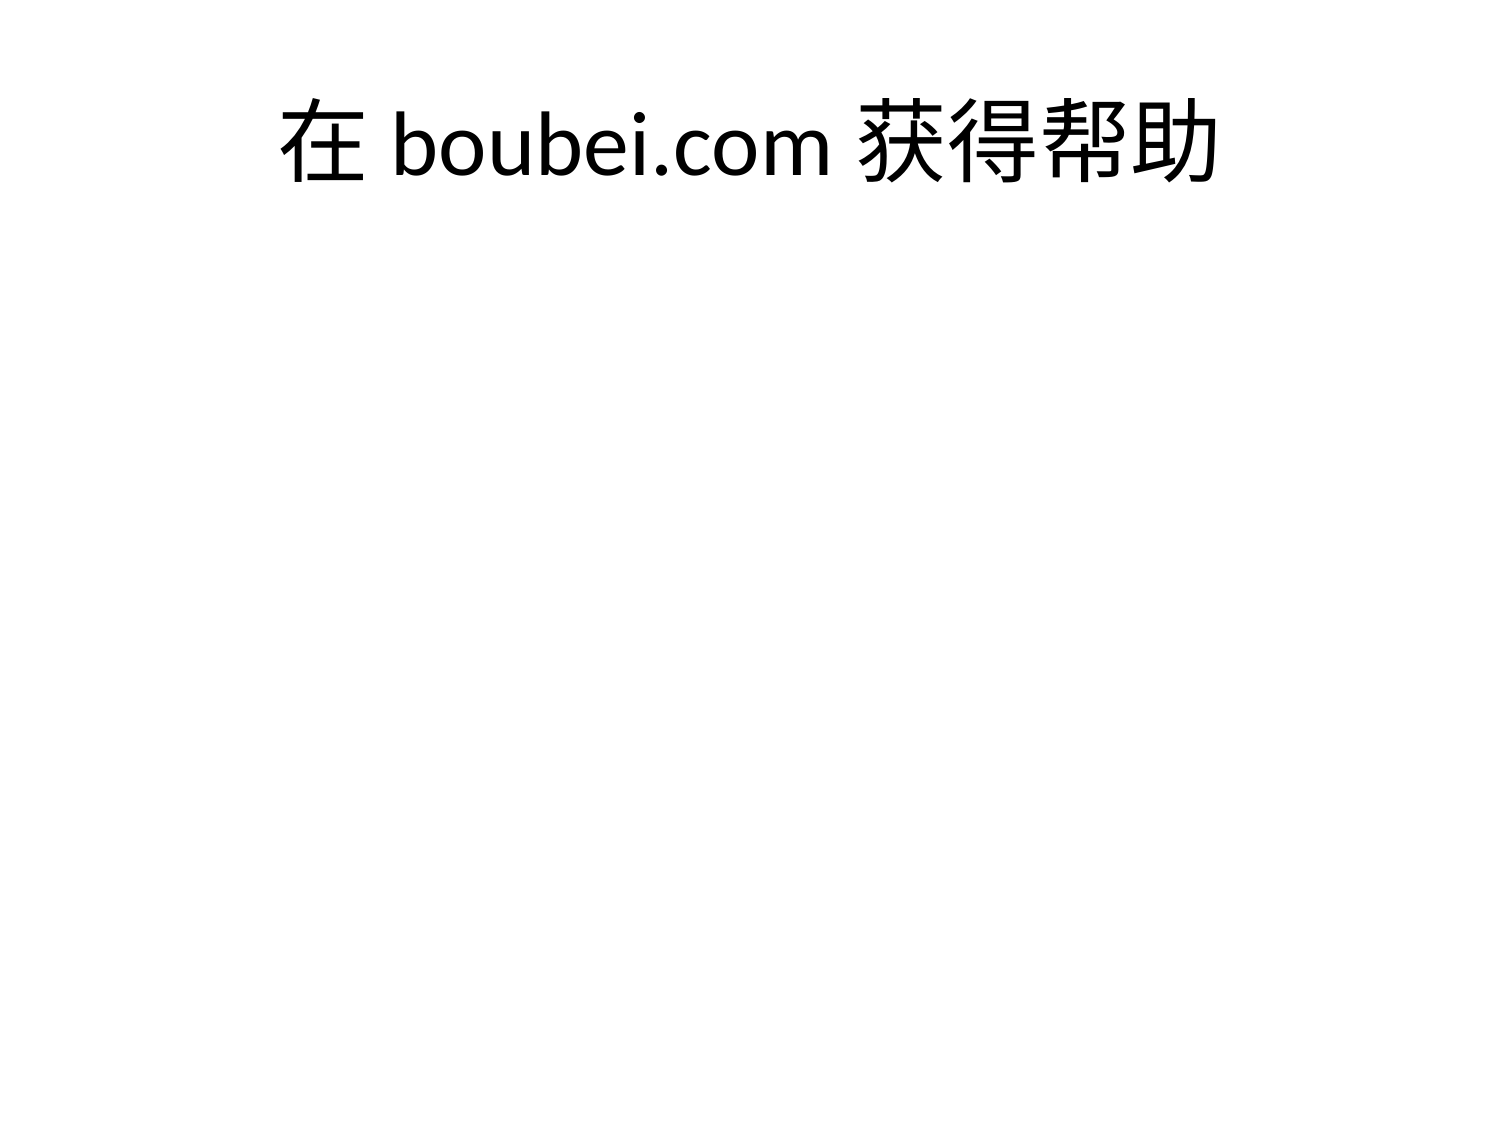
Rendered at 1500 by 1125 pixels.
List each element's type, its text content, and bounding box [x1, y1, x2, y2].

title 在boubei.com获得帮助 [75, 45, 1425, 233]
